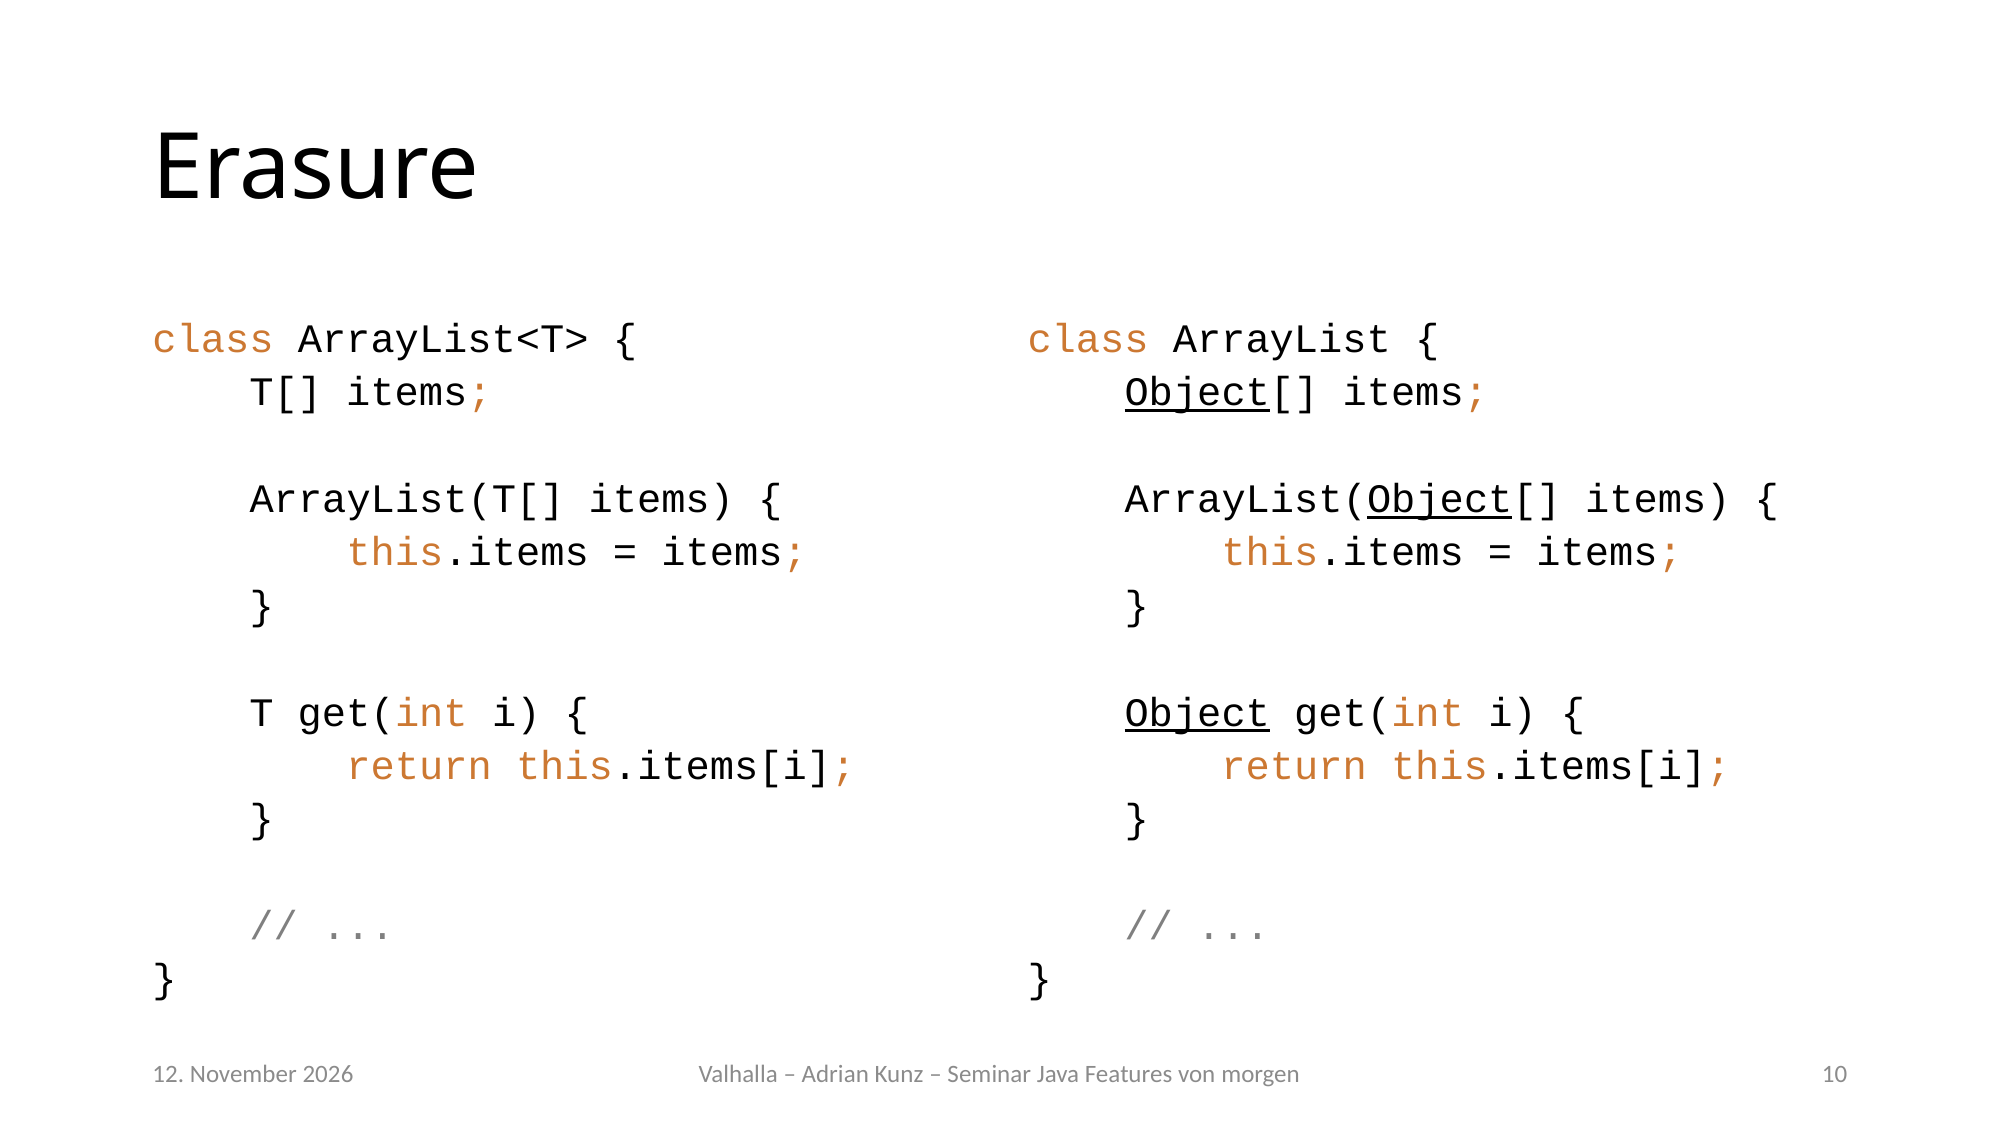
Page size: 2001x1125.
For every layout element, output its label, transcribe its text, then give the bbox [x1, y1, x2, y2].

slide_number 10 [1412, 1042, 1863, 1103]
footer Valhalla – Adrian Kunz – Seminar Java Features von morgen [662, 1042, 1338, 1103]
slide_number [137, 1042, 588, 1103]
list class ArrayList<T> { T[] items; ArrayList(T[] items) { this.items = items; } T get(int i) { return this.items[i]; } // ... } [137, 299, 988, 1014]
title Erasure [137, 59, 1863, 278]
list class ArrayList { Object[] items; ArrayList(Object[] items) { this.items = items; } Object get(int i) { return this.items[i]; } // ... } [1012, 299, 1863, 1014]
